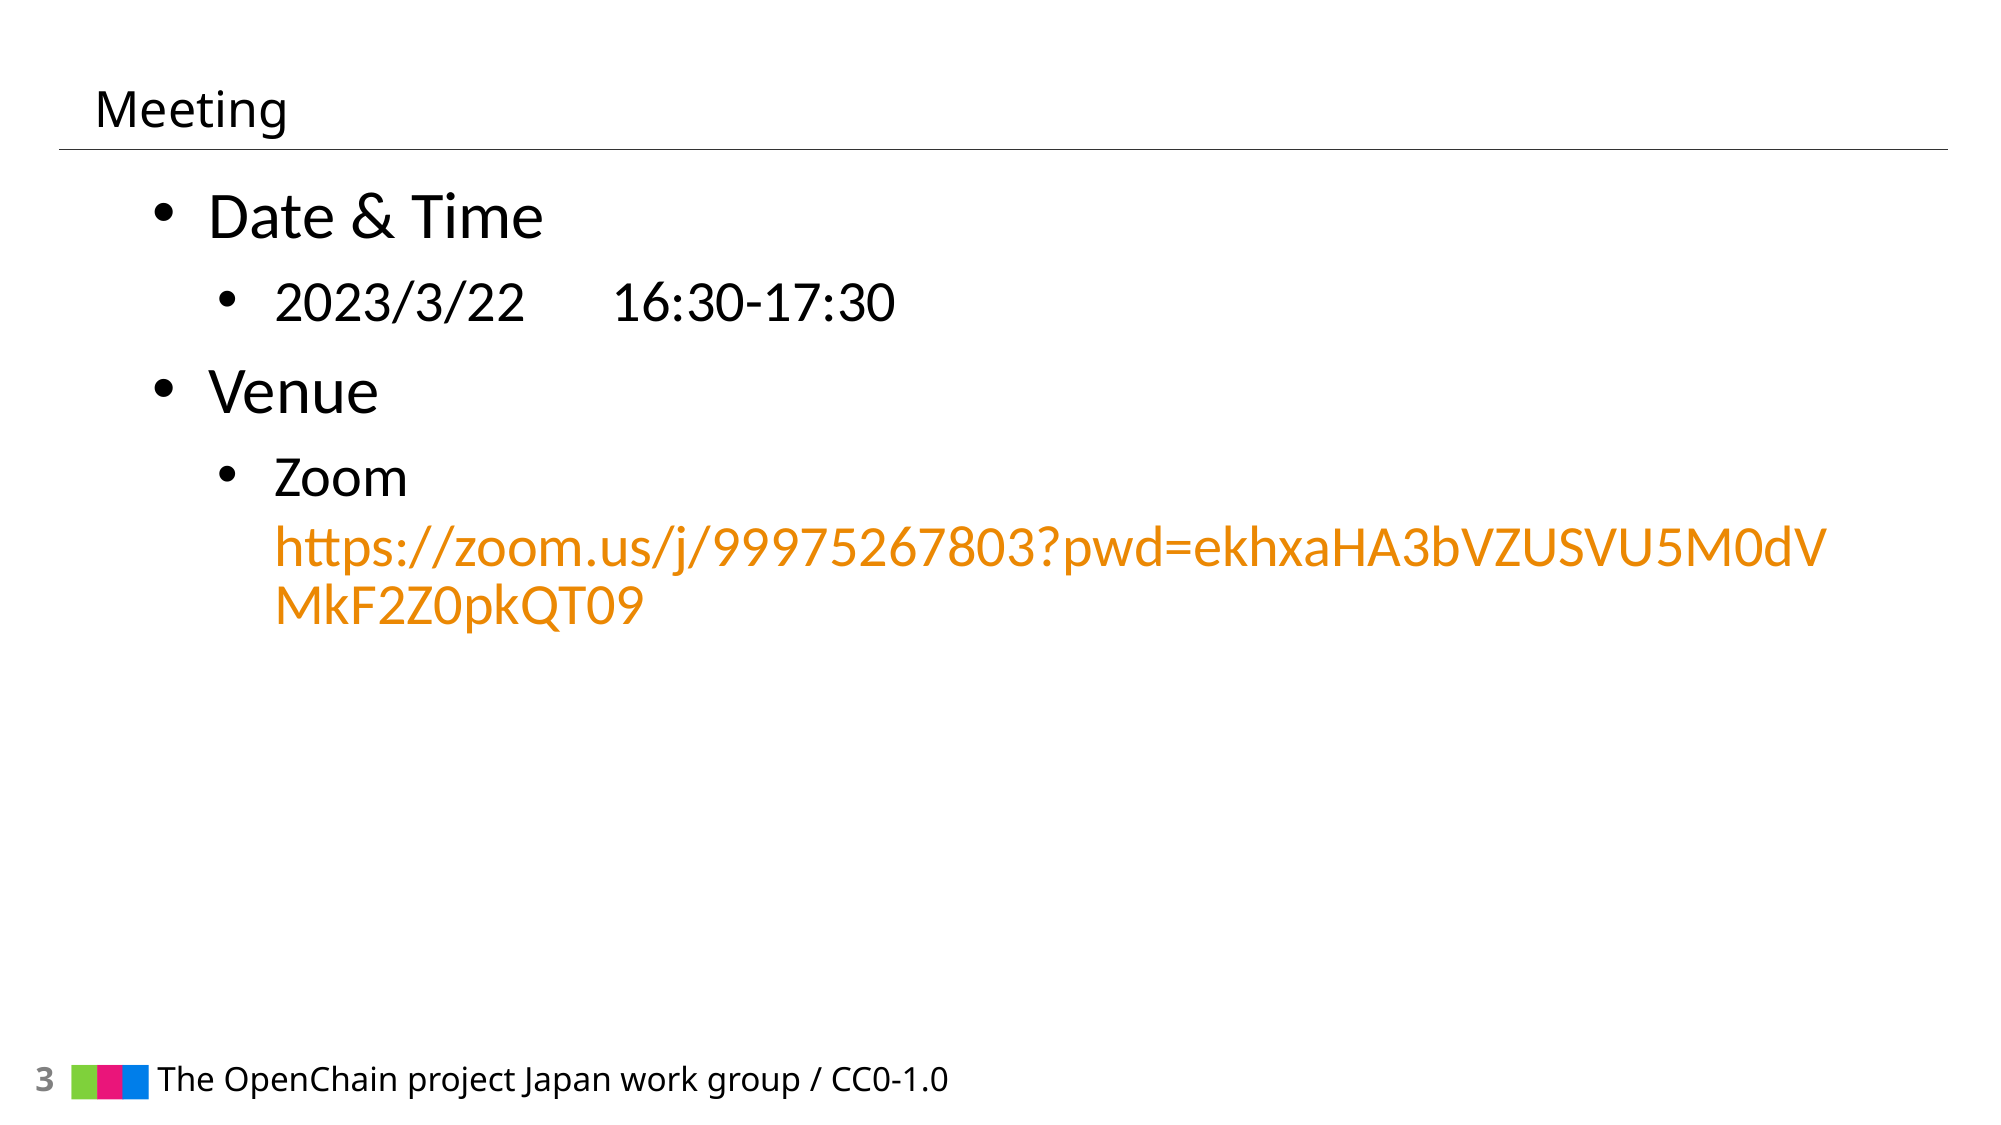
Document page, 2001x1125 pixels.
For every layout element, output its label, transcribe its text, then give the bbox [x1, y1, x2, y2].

text_box Date & Time 2023/3/22 16:30-17:30 Venue Zoom https://zoom.us/j/99975267803?pwd=ekhxaHA3bVZUSVU5M0dVMkF2Z0pkQT09 [137, 164, 1863, 1066]
title Meeting [94, 7, 1906, 138]
